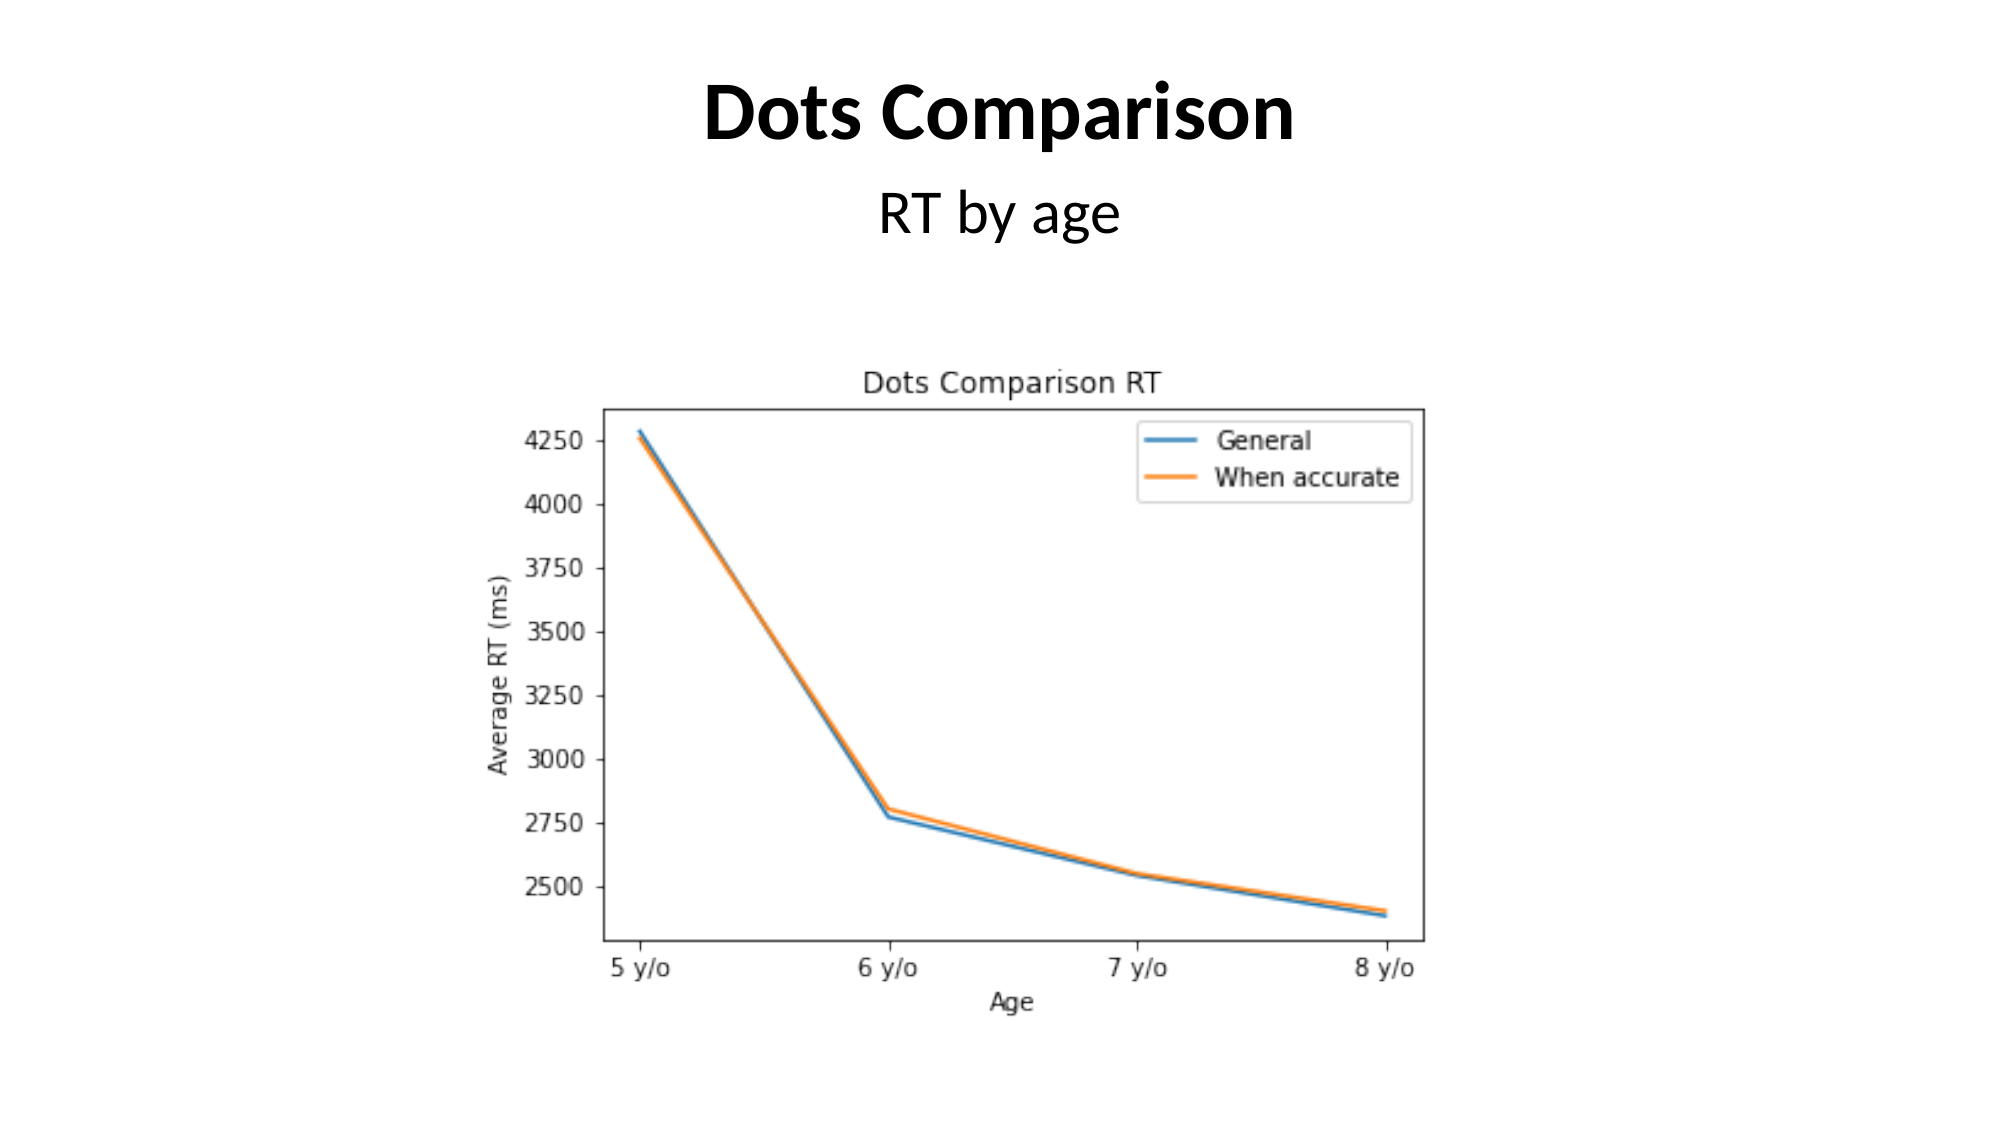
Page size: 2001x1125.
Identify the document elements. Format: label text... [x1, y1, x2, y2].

title Dots Comparison [137, 59, 1863, 171]
picture [471, 323, 1529, 1029]
list RT by age [471, 172, 1529, 255]
